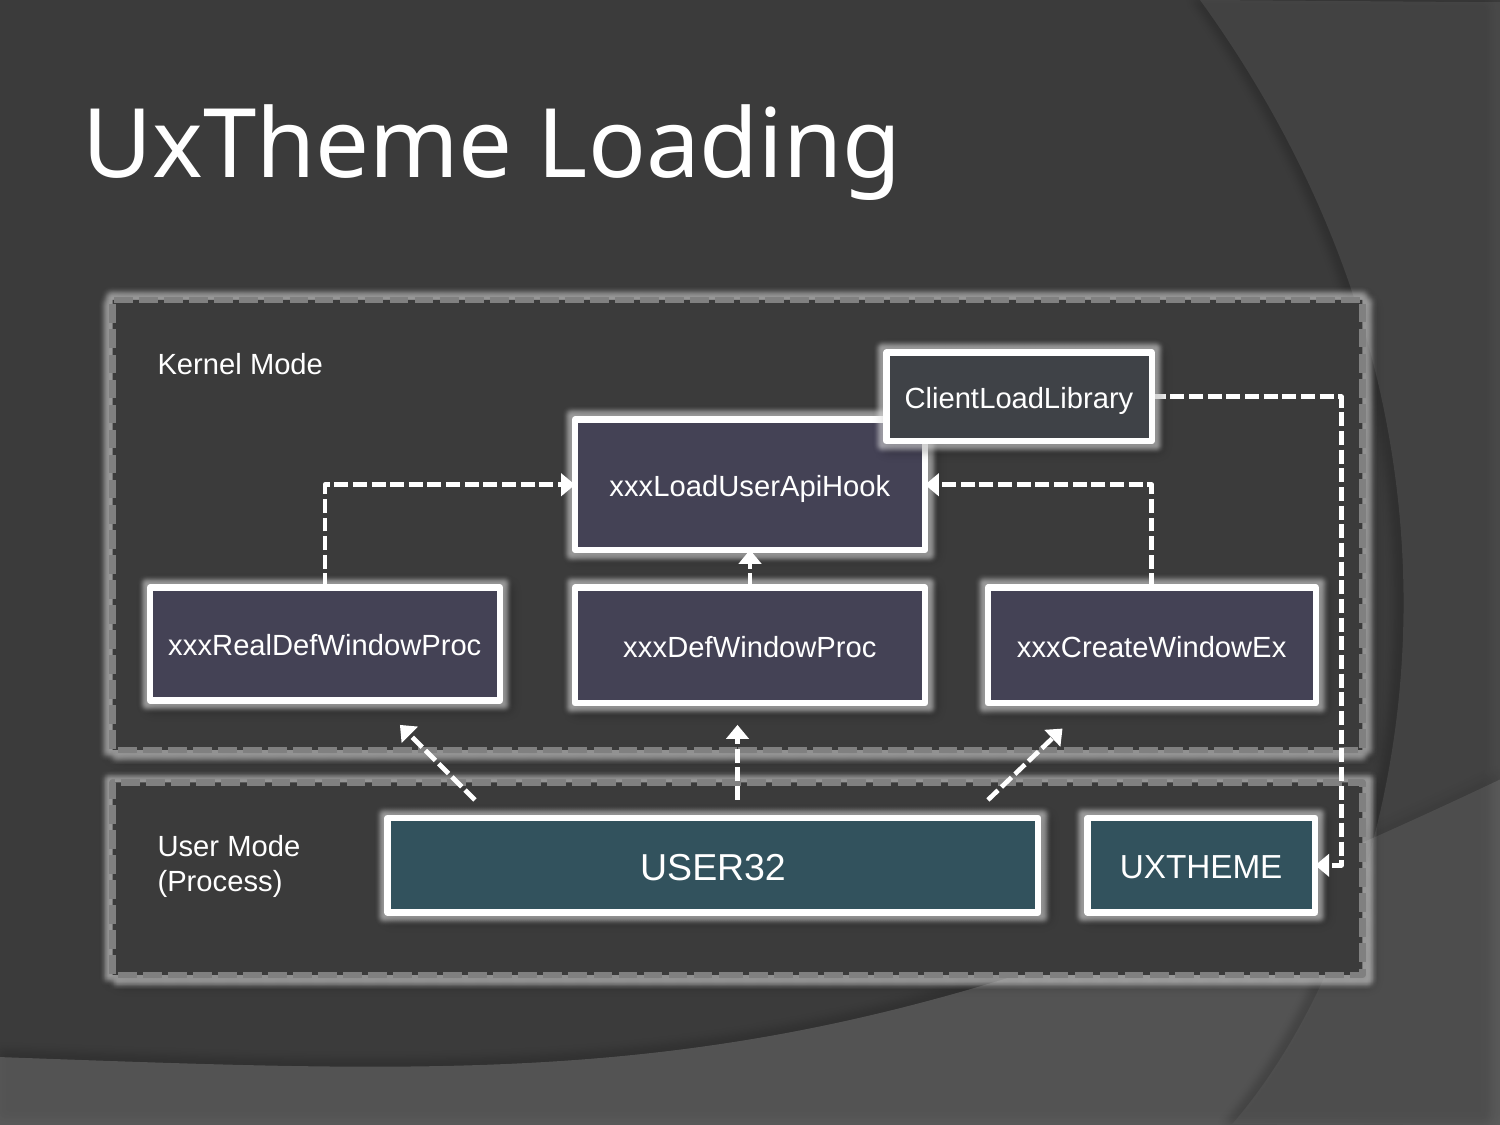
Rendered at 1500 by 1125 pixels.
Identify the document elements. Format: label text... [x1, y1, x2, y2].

text_box xxxDefWindowProc [573, 586, 927, 705]
text_box xxxRealDefWindowProc [148, 586, 502, 702]
text_box xxxCreateWindowEx [986, 586, 1142, 705]
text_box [987, 728, 1063, 801]
text_box ClientLoadLibrary [885, 351, 1153, 443]
title UxTheme Loading [75, 45, 1300, 233]
text_box USER32 [386, 816, 1040, 914]
text_box xxxLoadUserApiHook [573, 418, 927, 551]
text_box UXTHEME [1086, 816, 1317, 914]
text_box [398, 410, 502, 662]
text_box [399, 724, 476, 801]
text_box User Mode (Process) [111, 781, 1364, 976]
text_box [986, 422, 1090, 650]
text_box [1151, 396, 1316, 866]
text_box Kernel Mode [111, 298, 1364, 751]
